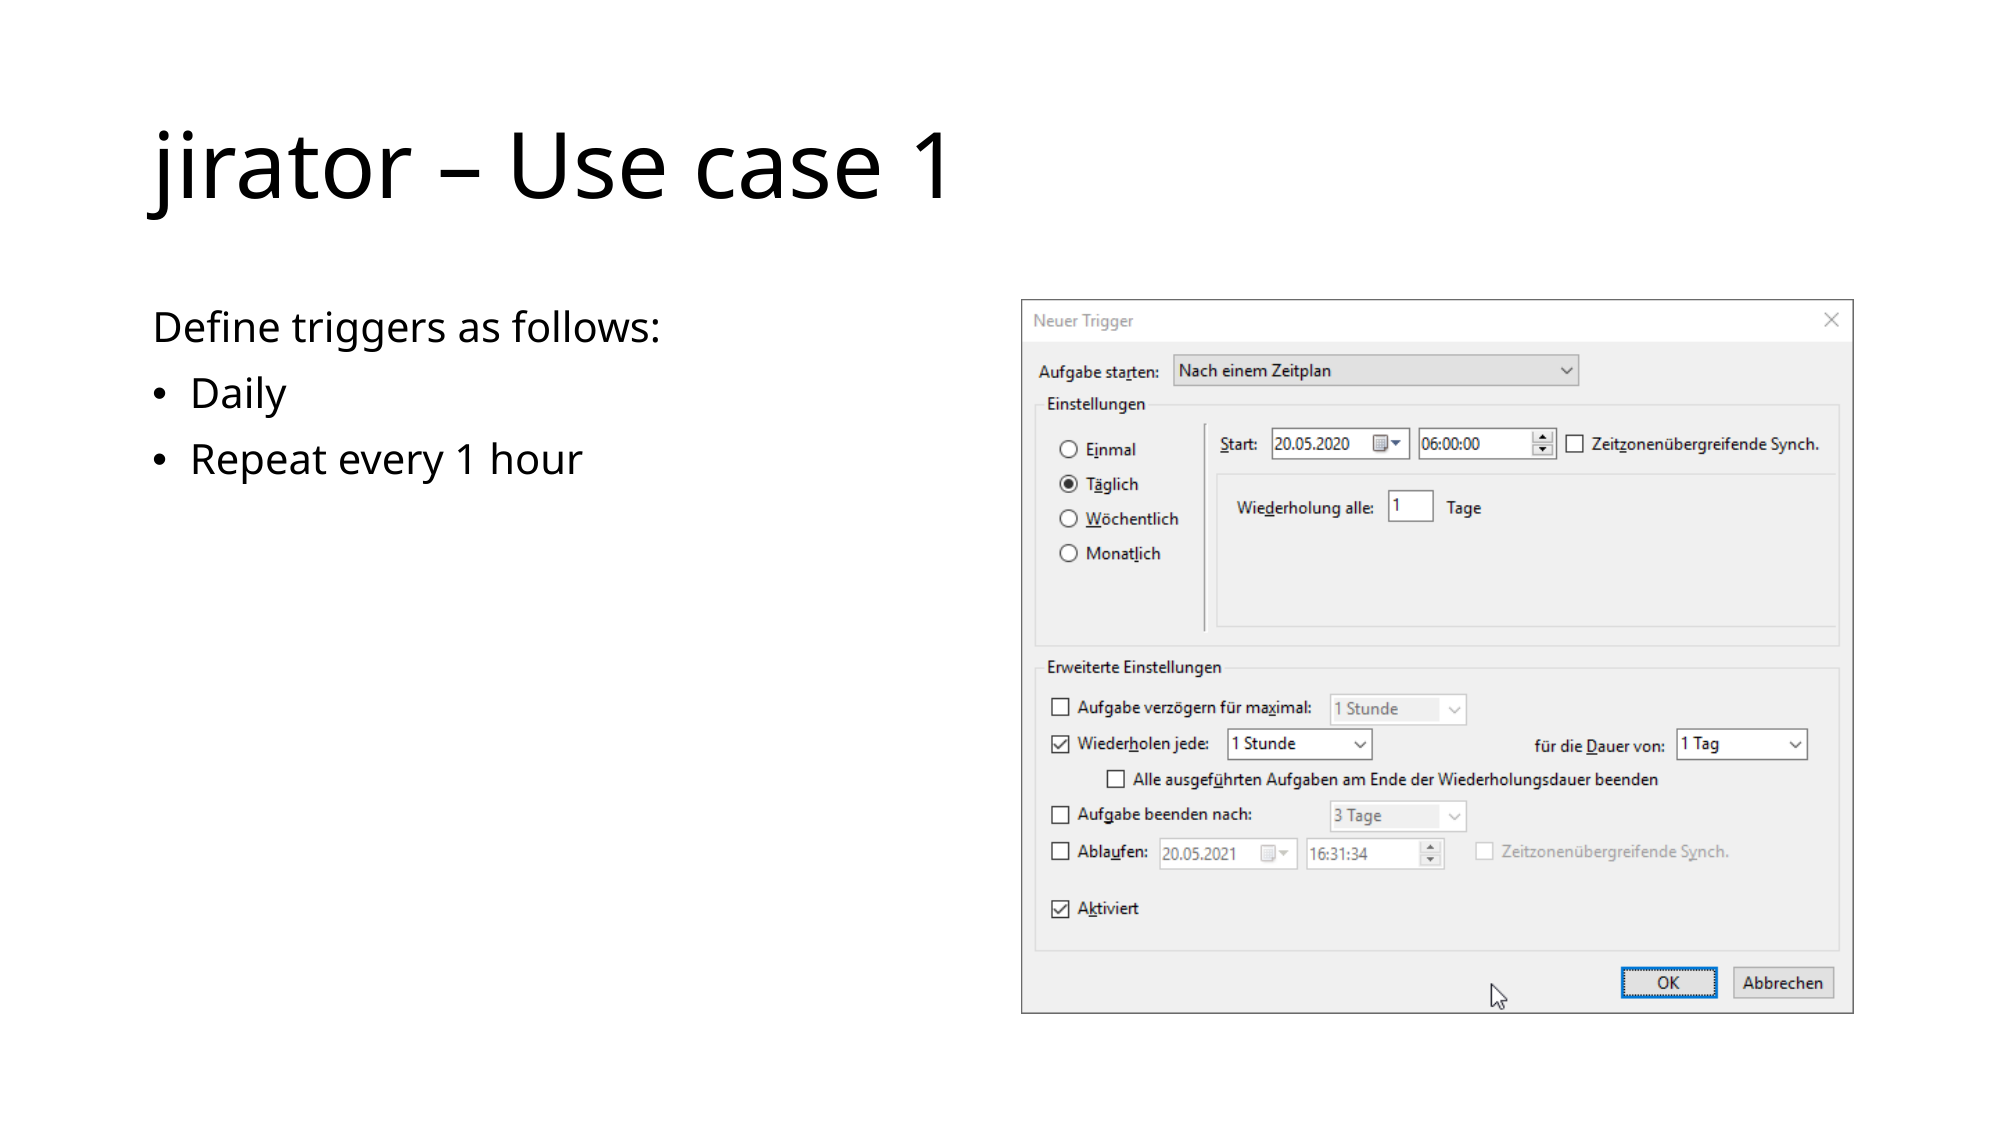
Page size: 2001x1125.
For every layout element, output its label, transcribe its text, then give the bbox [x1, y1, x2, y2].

list Define triggers as follows: Daily Repeat every 1 hour [137, 299, 988, 1014]
title jirator – Use case 1 [137, 59, 1863, 278]
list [1021, 299, 1854, 1014]
